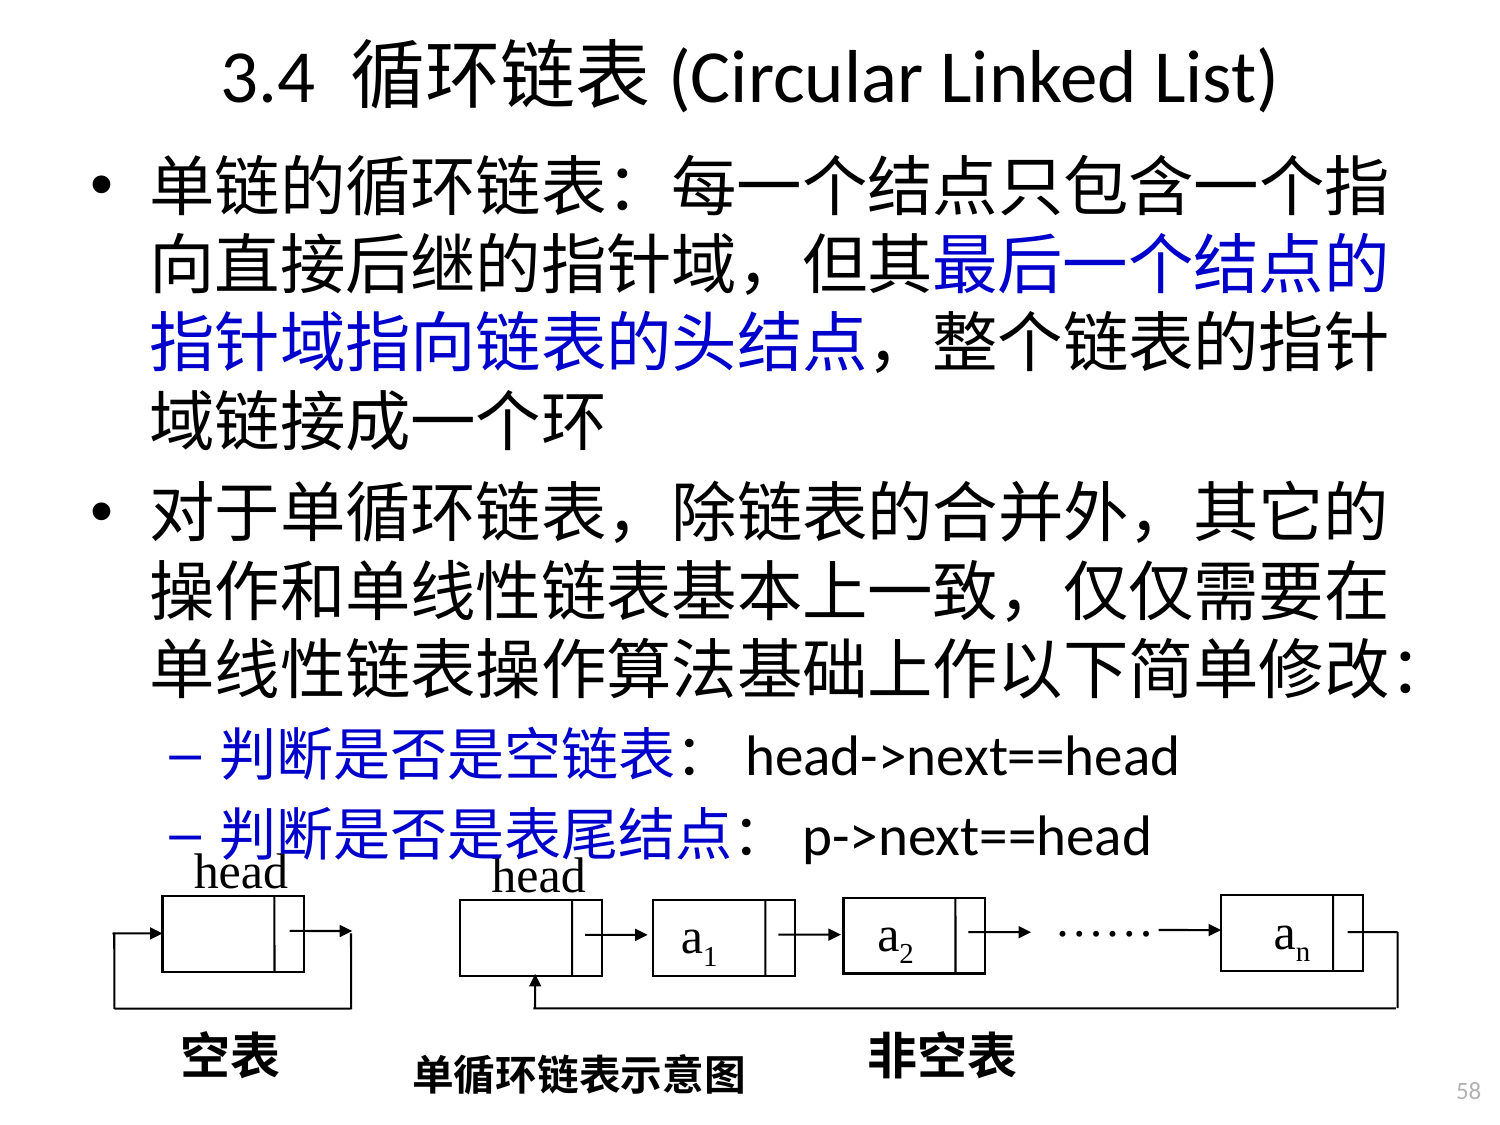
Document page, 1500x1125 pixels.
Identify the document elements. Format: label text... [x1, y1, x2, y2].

list 单链的循环链表：每一个结点只包含一个指向直接后继的指针域，但其最后一个结点的指针域指向链表的头结点，整个链表的指针域链接成一个环 对于单循环链表，除链表的合并外，其它的操作和单线性链表基本上一致，仅仅需要在单线性链表操作算法基础上作以下简单修改： 判断是否是空链表：head->next==head 判断是否是表尾结点：p->next==head [75, 137, 1425, 884]
slide_number 58 [1435, 1058, 1497, 1122]
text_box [112, 833, 1398, 1107]
title 3.4 循环链表(Circular Linked List) [75, 7, 1425, 137]
